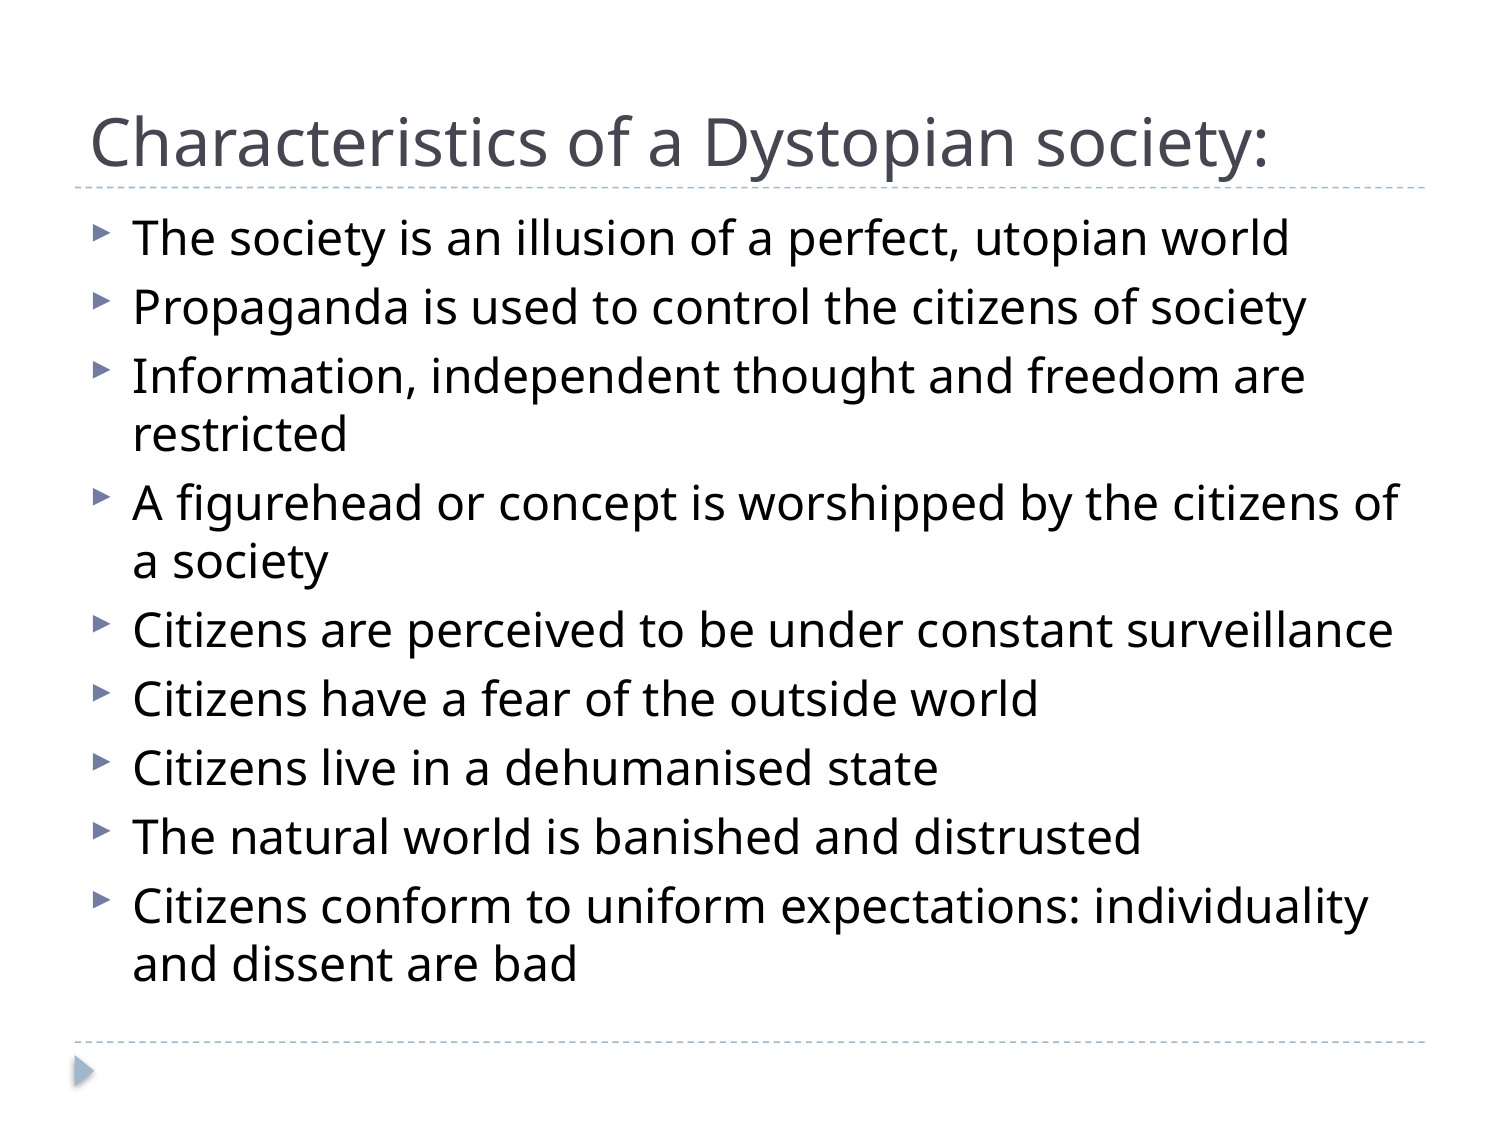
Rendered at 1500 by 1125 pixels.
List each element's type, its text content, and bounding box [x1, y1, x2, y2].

list The society is an illusion of a perfect, utopian world Propaganda is used to control the citizens of society Information, independent thought and freedom are restricted A figurehead or concept is worshipped by the citizens of a society Citizens are perceived to be under constant surveillance Citizens have a fear of the outside world Citizens live in a dehumanised state The natural world is banished and distrusted Citizens conform to uniform expectations: individuality and dissent are bad [75, 200, 1425, 1010]
title Characteristics of a Dystopian society: [75, 24, 1425, 188]
